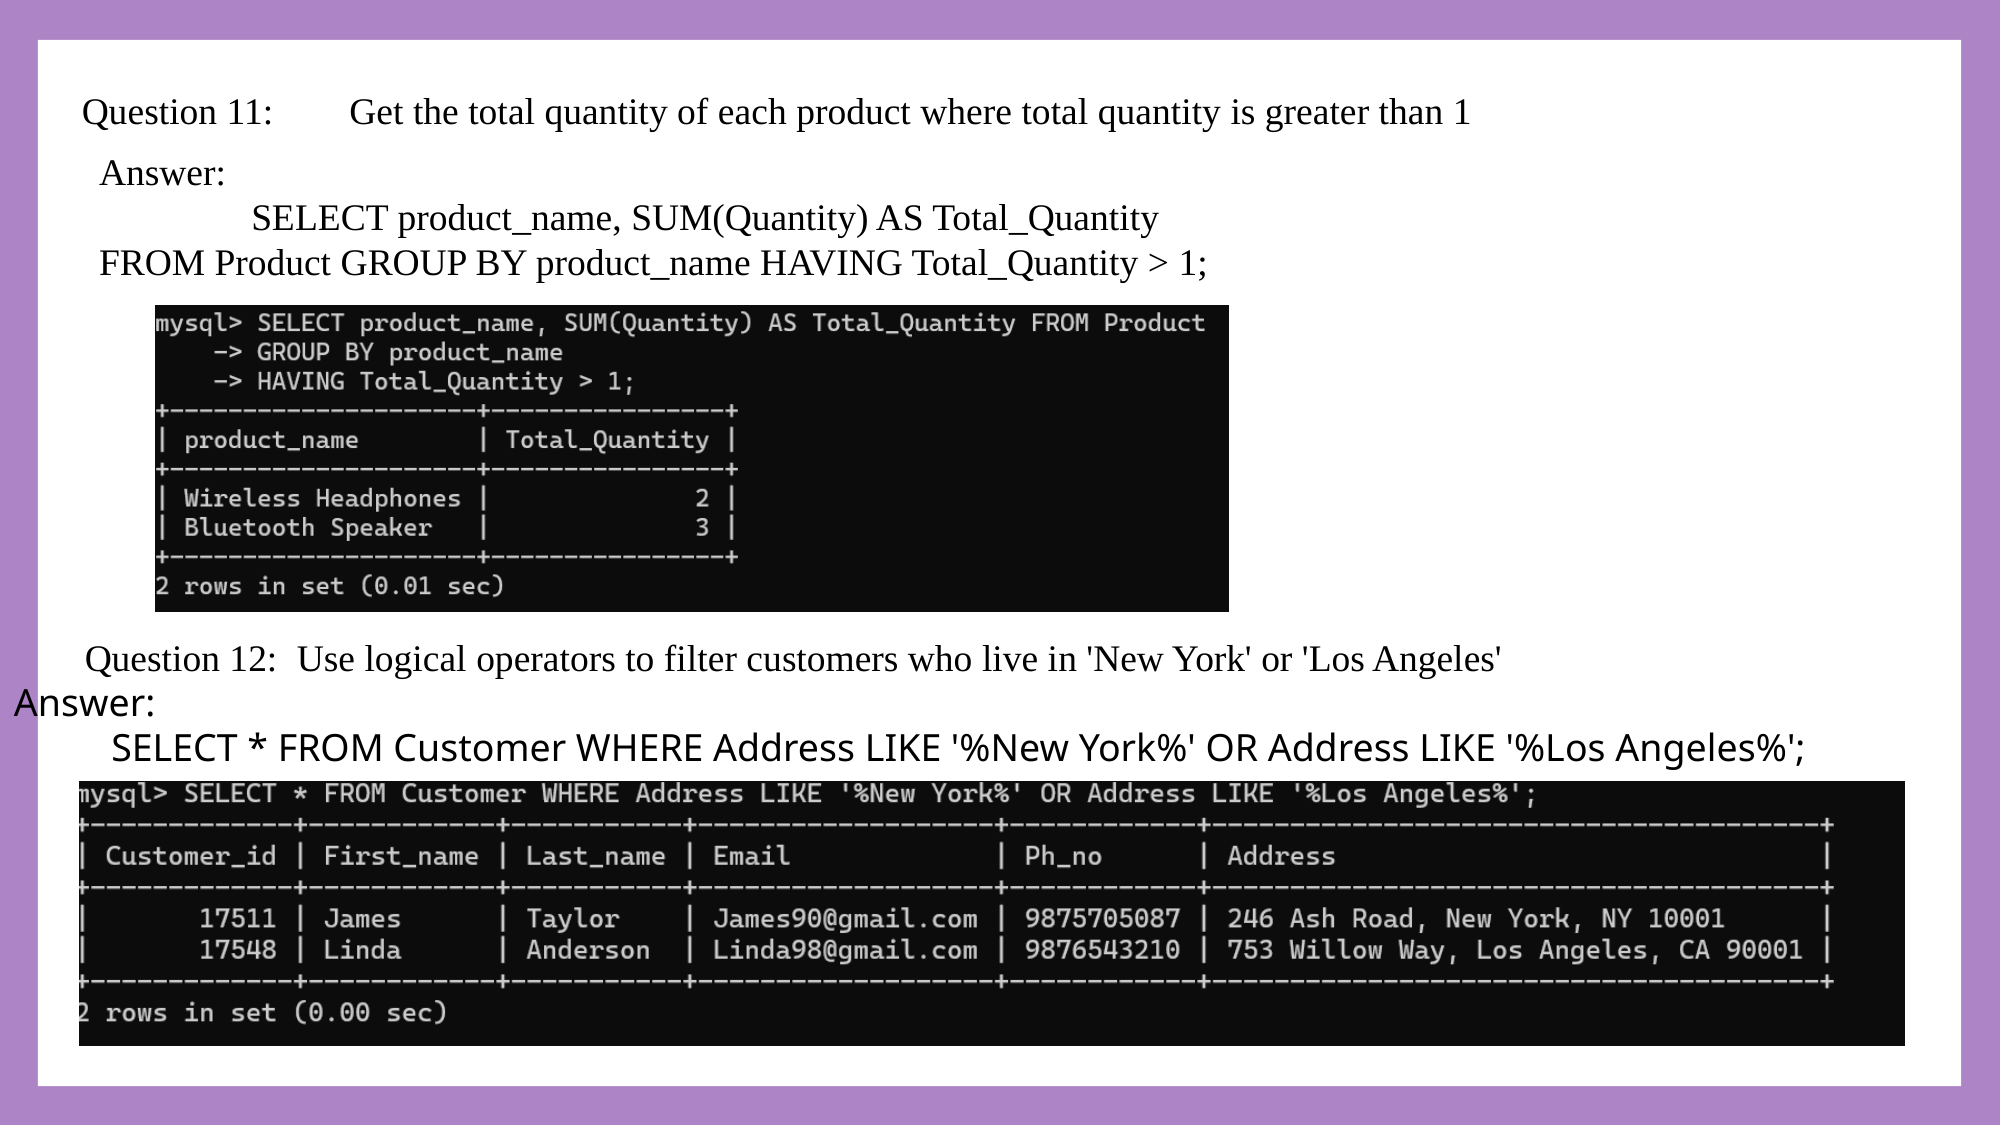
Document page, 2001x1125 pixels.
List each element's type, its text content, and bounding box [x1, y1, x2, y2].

text_box Answer: SELECT product_name, SUM(Quantity) AS Total_Quantity FROM Product GROUP BY product_name HAVING Total_Quantity > 1; [84, 140, 1224, 290]
picture [155, 305, 1229, 613]
picture [79, 781, 1905, 1046]
text_box Question 11: Get the total quantity of each product where total quantity is greater than 1 [67, 79, 1489, 140]
text_box Question 12: Use logical operators to filter customers who live in 'New York' or 'Los Angeles' [70, 626, 1519, 671]
text_box Answer: SELECT * FROM Customer WHERE Address LIKE '%New York%' OR Address LIKE '%Los Angeles%'; [0, 671, 1822, 777]
